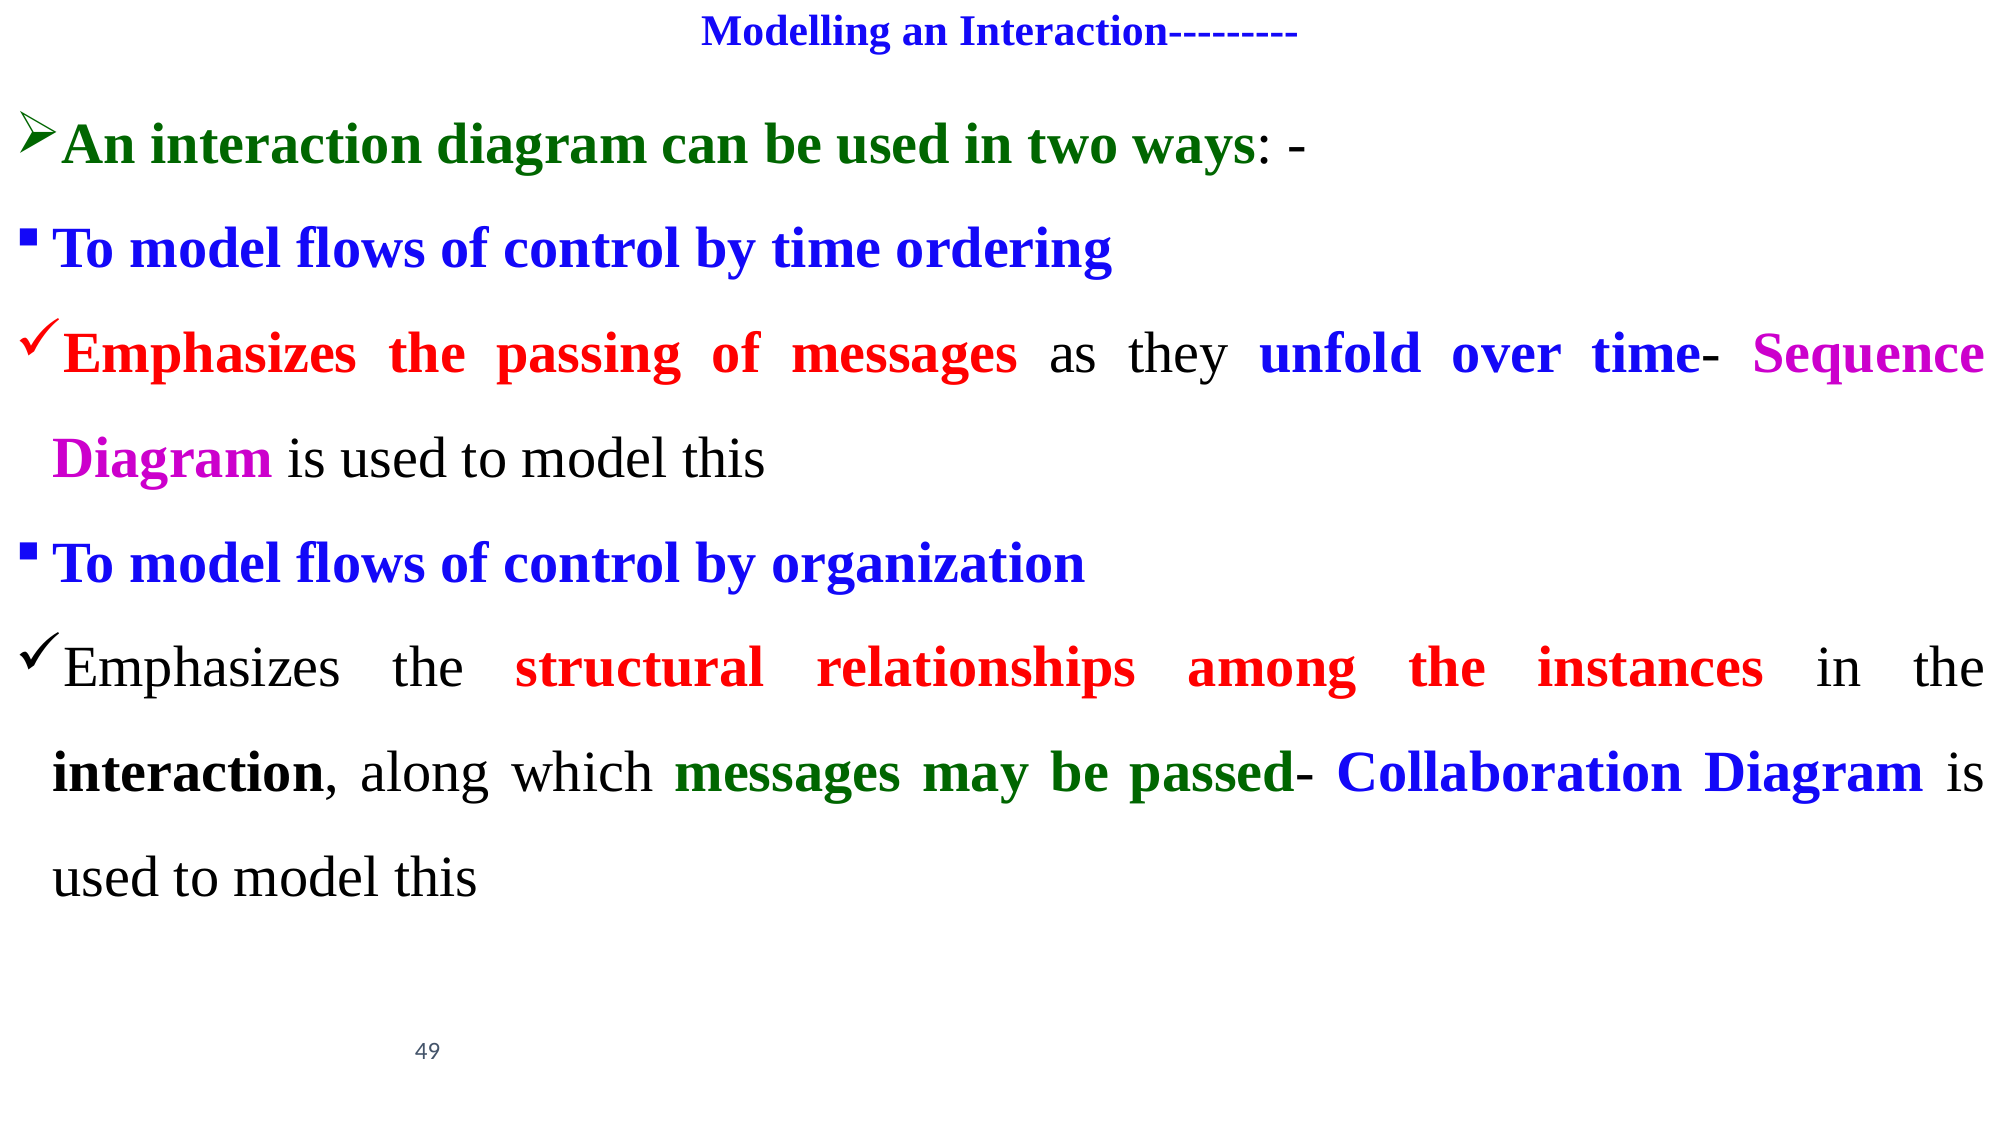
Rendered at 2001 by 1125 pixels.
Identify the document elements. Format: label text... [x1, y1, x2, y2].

title Modelling an Interaction--------- [249, 0, 1750, 62]
list An interaction diagram can be used in two ways: - To model flows of control by time ordering Emphasizes the passing of messages as they unfold over time- Sequence Diagram is used to model this To model flows of control by organization Emphasizes the structural relationships among the instances in the interaction, along which messages may be passed- Collaboration Diagram is used to model this [0, 62, 2000, 1125]
slide_number 49 [399, 1012, 1050, 1088]
